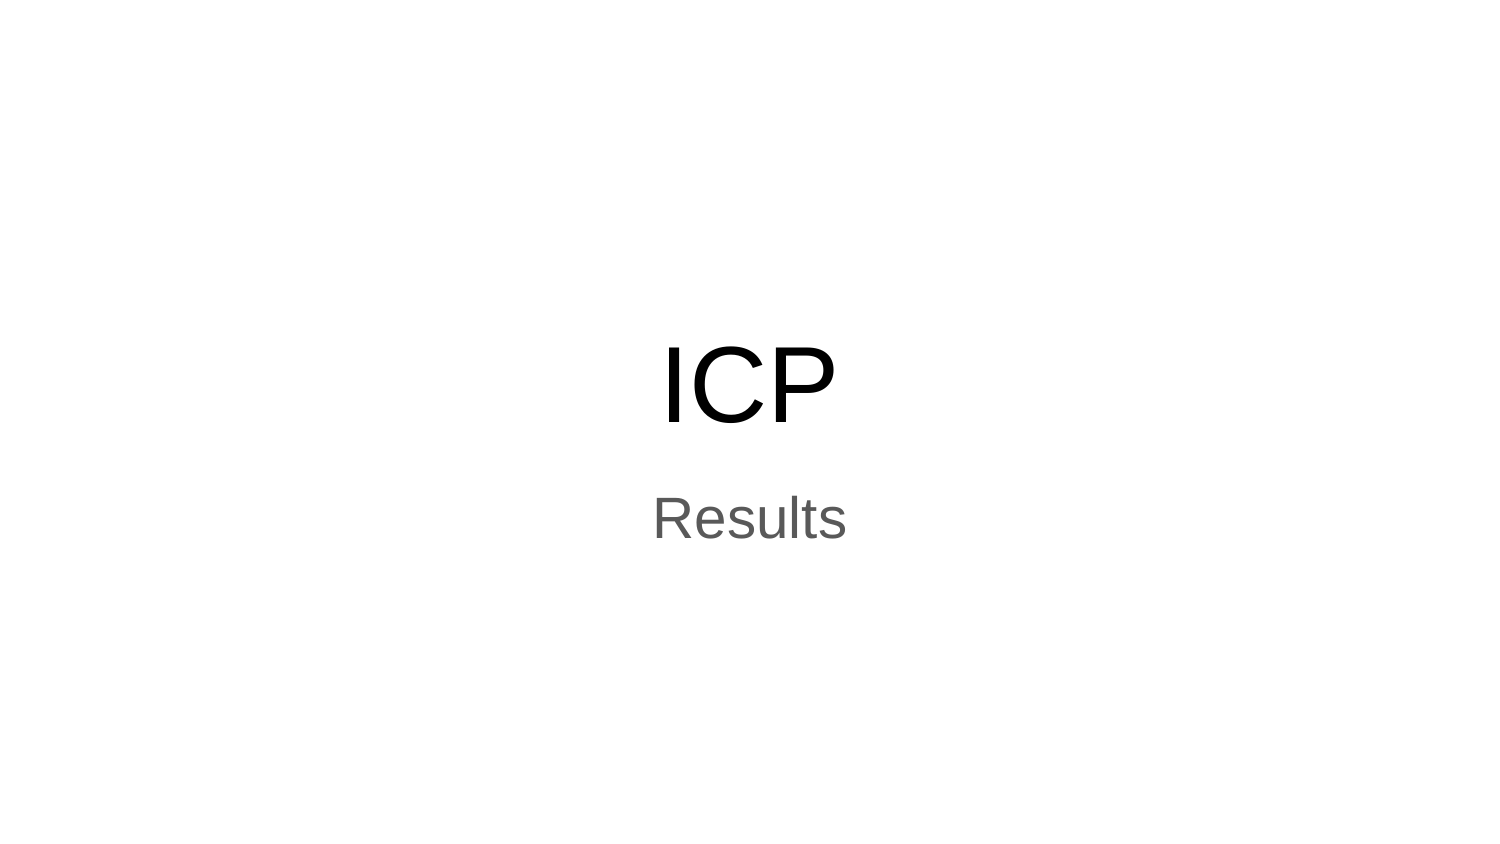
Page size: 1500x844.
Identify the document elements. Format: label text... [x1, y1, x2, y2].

subtitle Results [51, 464, 1449, 595]
title ICP [51, 122, 1449, 459]
